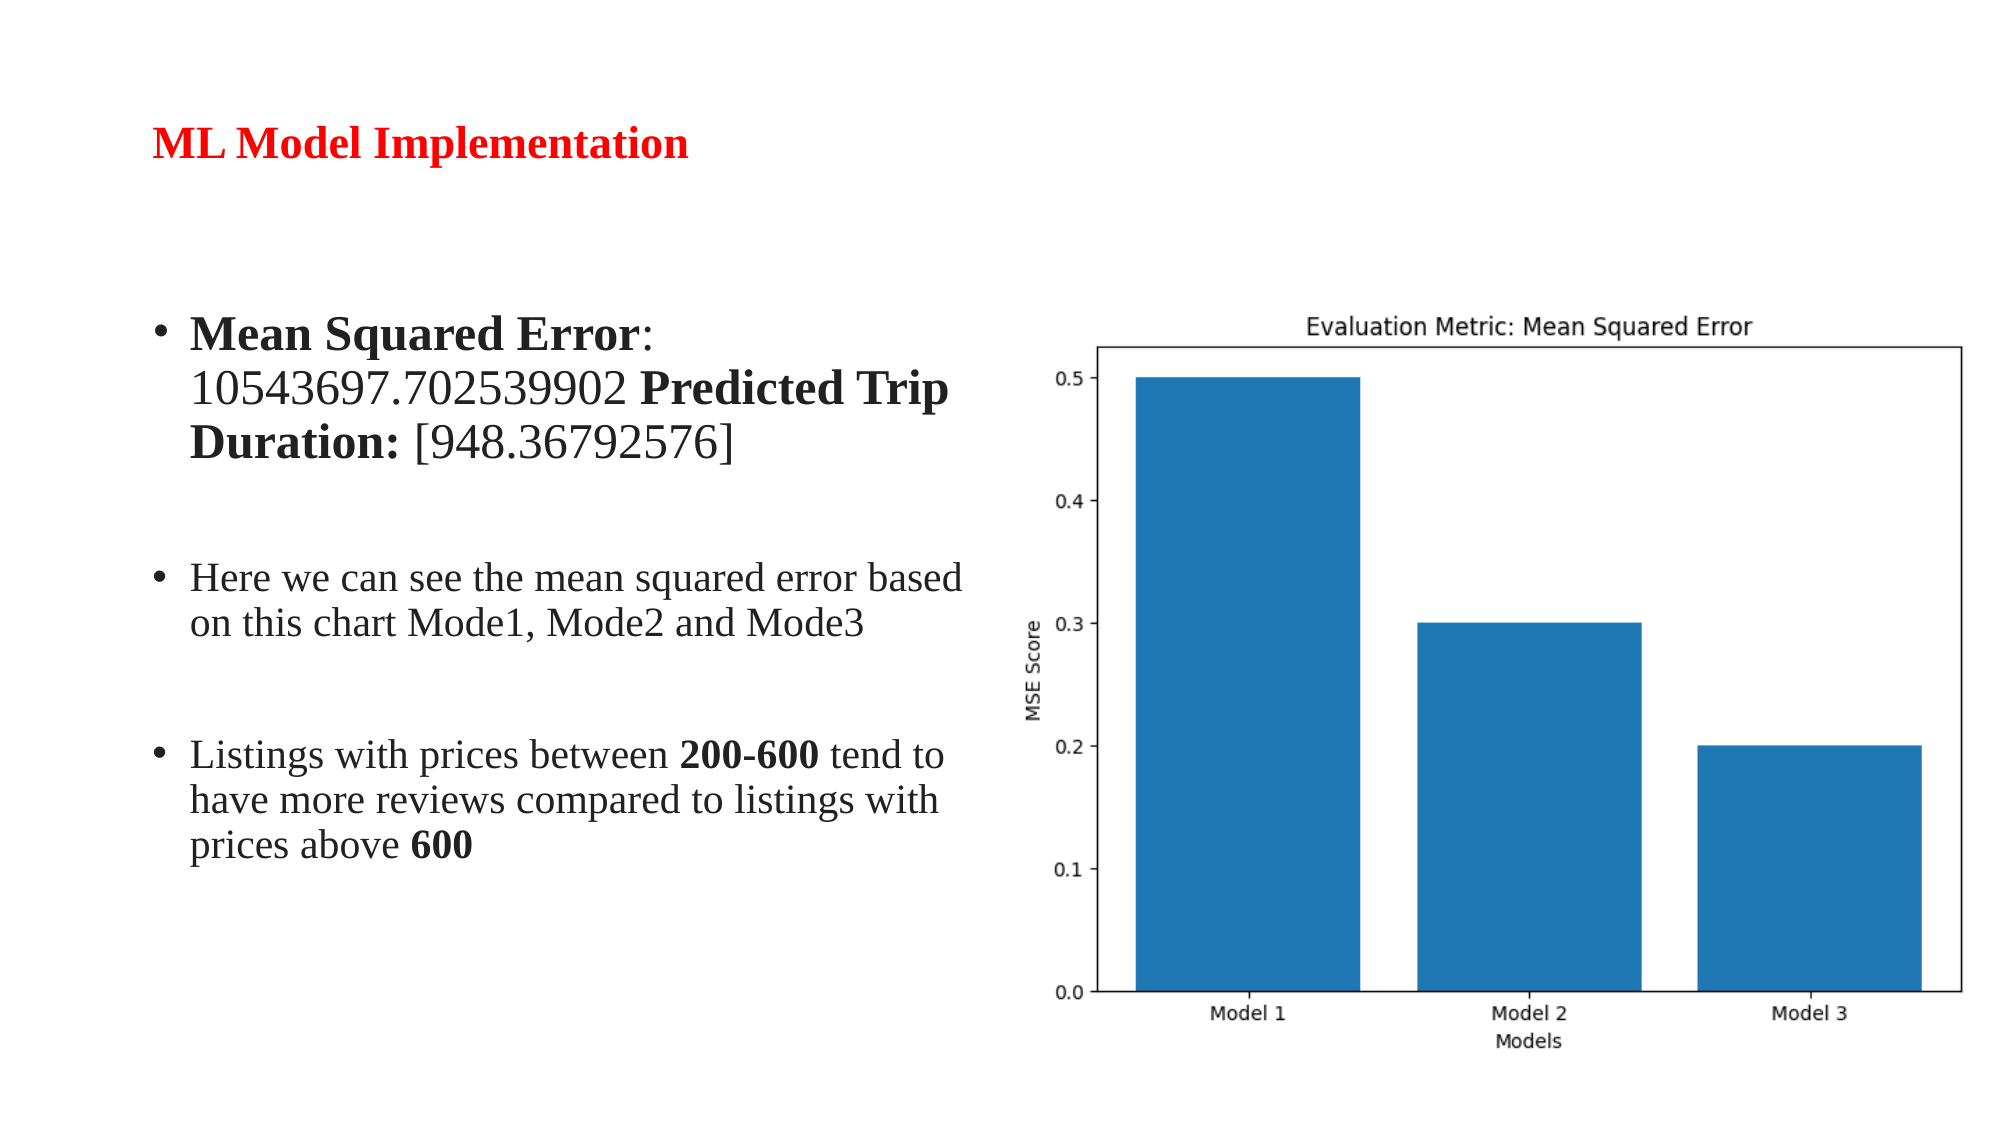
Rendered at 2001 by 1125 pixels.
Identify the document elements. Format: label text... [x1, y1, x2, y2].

list Mean Squared Error: 10543697.702539902 Predicted Trip Duration: [948.36792576] Here we can see the mean squared error based on this chart Mode1, Mode2 and Mode3 Listings with prices between 200-600 tend to have more reviews compared to listings with prices above 600 [137, 299, 988, 1014]
picture [1012, 302, 1976, 1065]
title ML Model Implementation [137, 59, 1863, 278]
